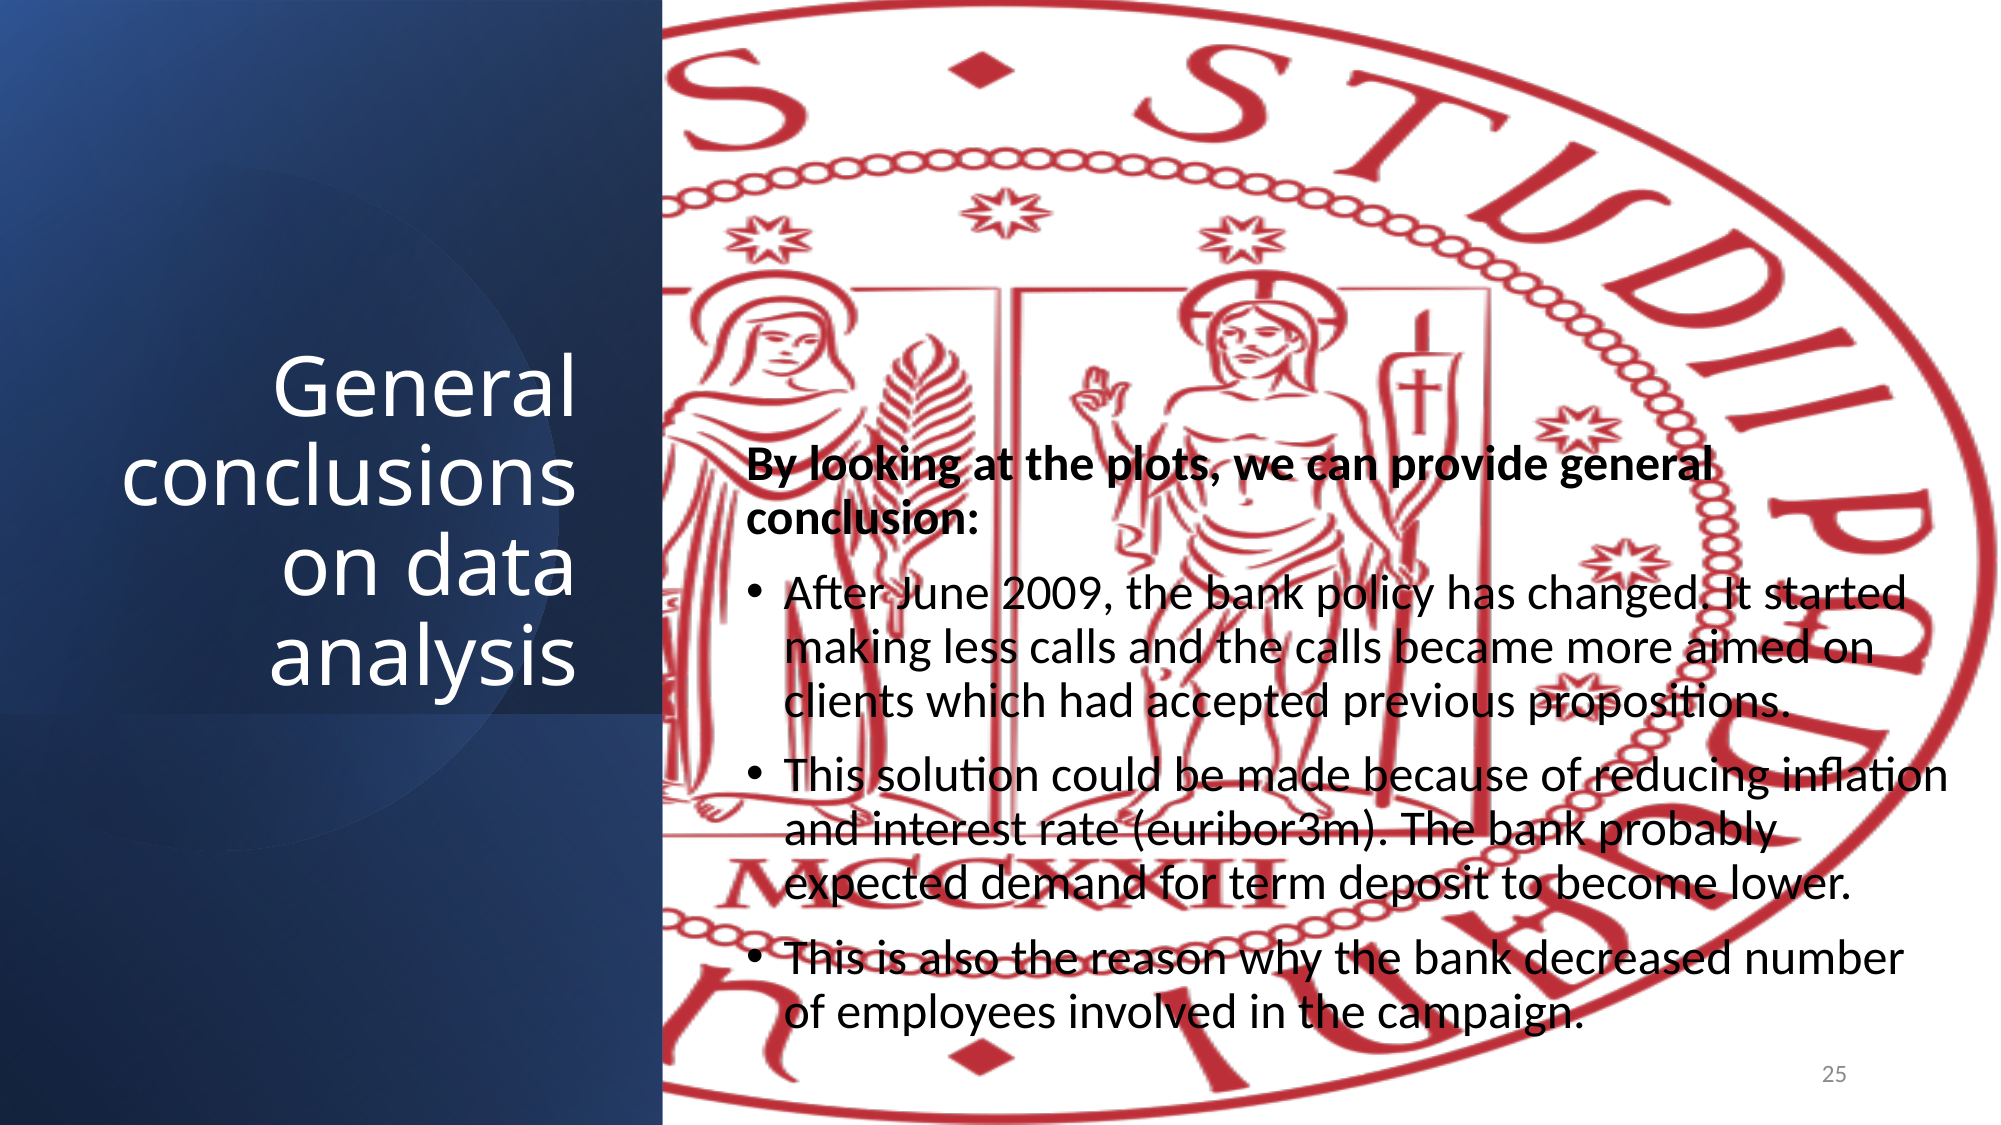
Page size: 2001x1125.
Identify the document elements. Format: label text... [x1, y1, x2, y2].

text_box [663, 0, 2000, 1125]
text_box [0, 0, 663, 1124]
list By looking at the plots, we can provide general conclusion: After June 2009, the bank policy has changed. It started making less calls and the calls became more aimed on clients which had accepted previous propositions. This solution could be made because of reducing inflation and interest rate (euribor3m). The bank probably expected demand for term deposit to become lower. This is also the reason why the bank decreased number of employees involved in the campaign. [730, 404, 1970, 1073]
slide_number 25 [1412, 1042, 1863, 1103]
title General conclusions on data analysis [68, 155, 594, 712]
